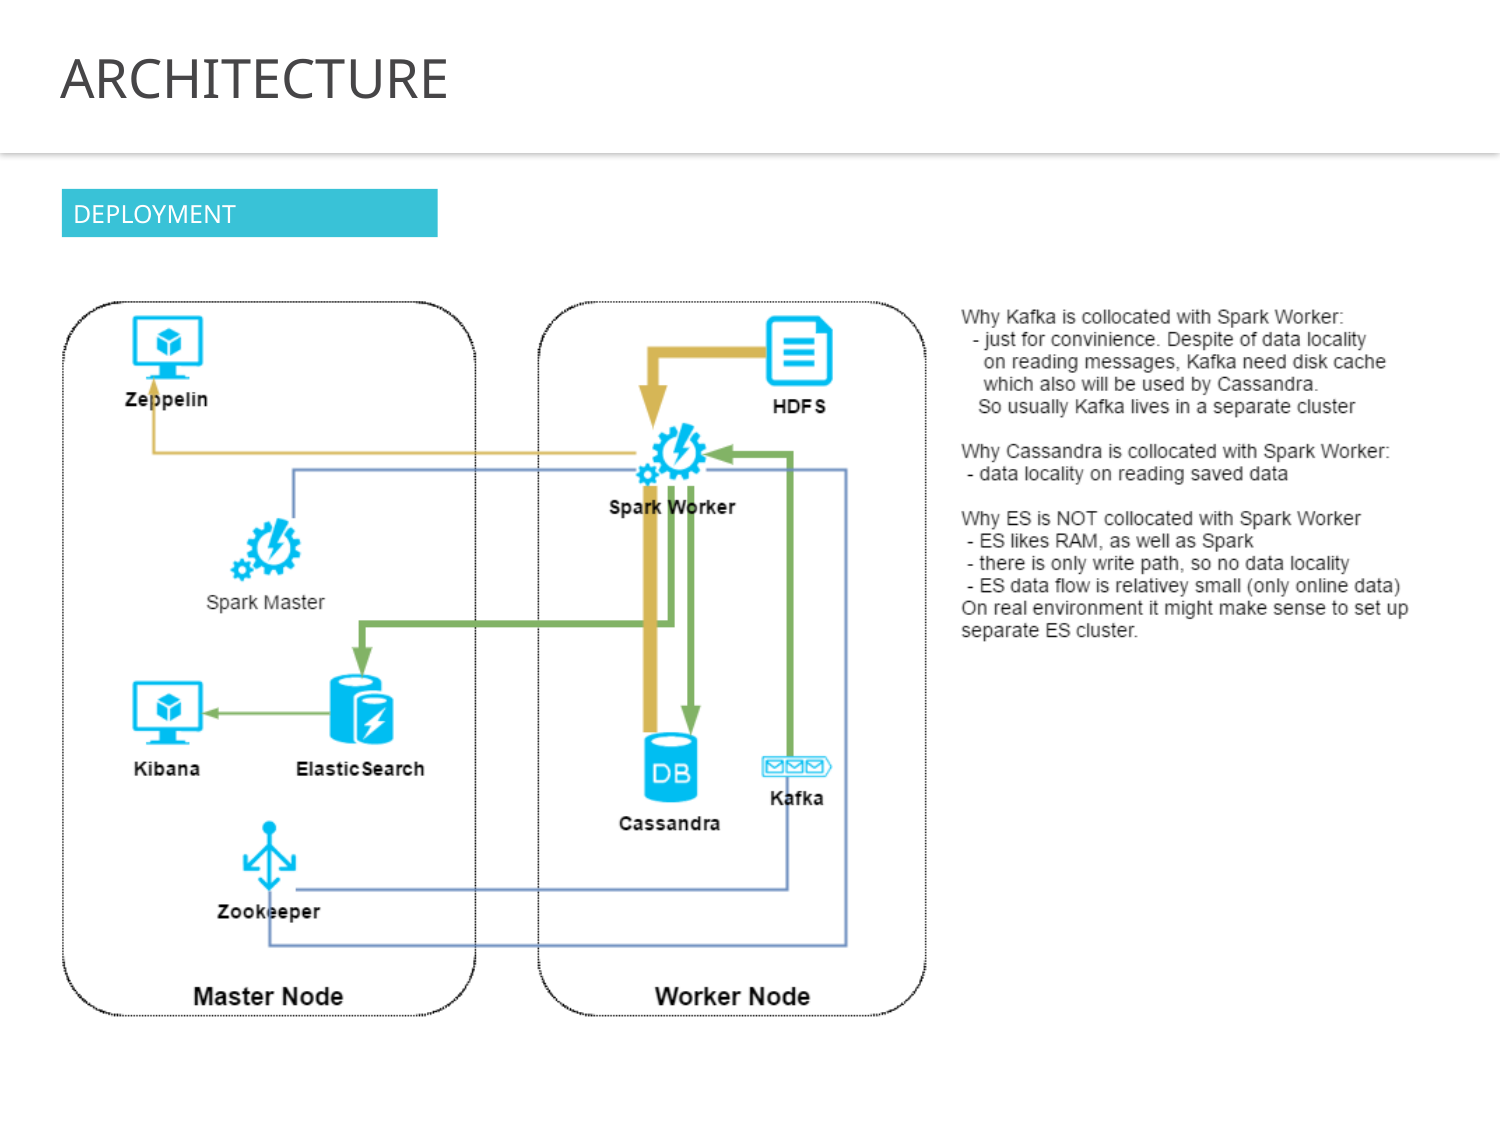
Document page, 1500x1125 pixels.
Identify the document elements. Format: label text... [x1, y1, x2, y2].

picture [61, 300, 1437, 1018]
list ARCHITECTURE [0, 0, 1500, 153]
list DEPLOYMENT [61, 188, 438, 238]
